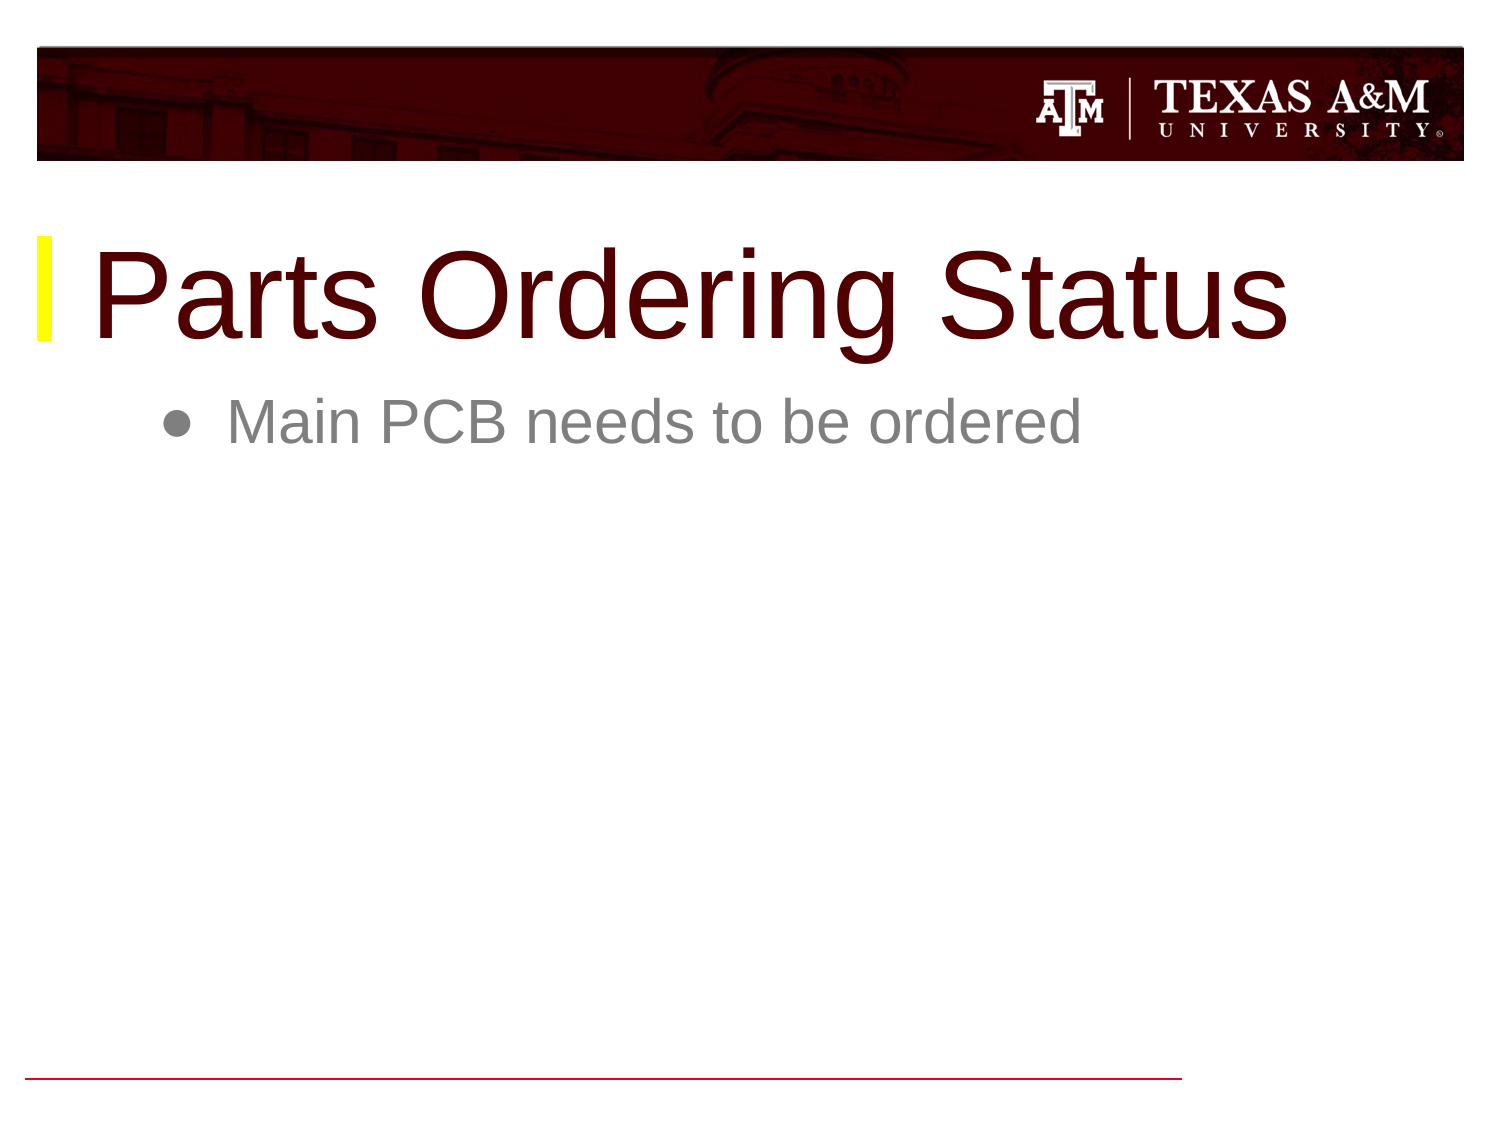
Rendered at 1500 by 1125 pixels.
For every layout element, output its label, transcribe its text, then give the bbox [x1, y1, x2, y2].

list Main PCB needs to be ordered [136, 382, 1425, 1005]
picture [37, 45, 1464, 161]
title Parts Ordering Status [75, 195, 1425, 383]
